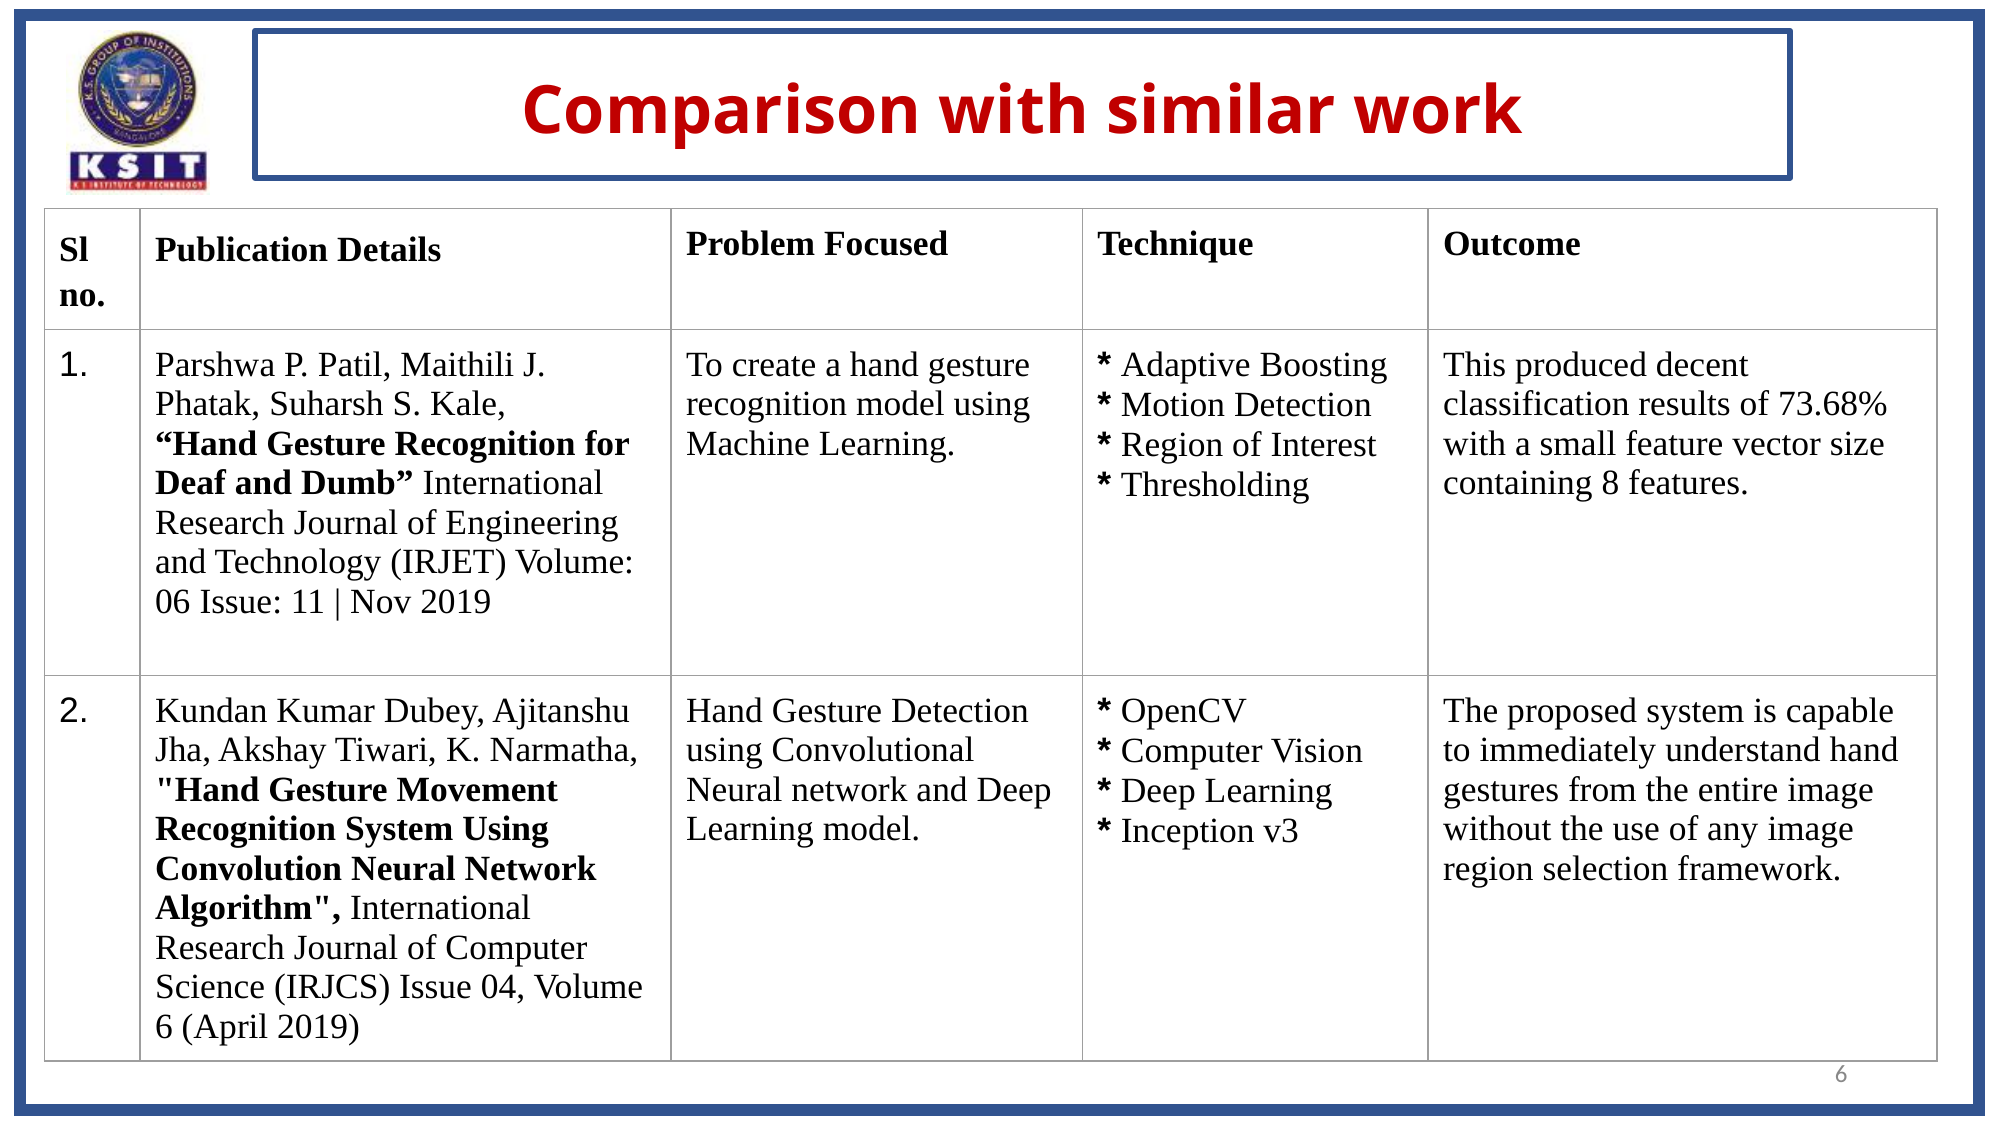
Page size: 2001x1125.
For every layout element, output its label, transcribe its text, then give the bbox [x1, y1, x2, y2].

table_header Sl no. [45, 209, 139, 329]
slide_number ‹#› [1412, 1062, 1863, 1103]
table_cell 1. [45, 330, 139, 675]
table_cell * Adaptive Boosting * Motion Detection * Region of Interest * Thresholding [1083, 330, 1427, 675]
picture [66, 30, 210, 196]
text_box [19, 14, 1979, 1111]
table_cell Kundan Kumar Dubey, Ajitanshu Jha, Akshay Tiwari, K. Narmatha, "Hand Gesture Movement Recognition System Using Convolution Neural Network Algorithm", International Research Journal of Computer Science (IRJCS) Issue 04, Volume 6 (April 2019) [141, 676, 670, 1060]
table_cell This produced decent classification results of 73.68% with a small feature vector size containing 8 features. [1429, 330, 1936, 675]
table_cell The proposed system is capable to immediately understand hand gestures from the entire image without the use of any image region selection framework. [1429, 676, 1936, 1060]
table_header Publication Details [141, 209, 670, 329]
table_cell * OpenCV * Computer Vision * Deep Learning * Inception v3 [1083, 676, 1427, 1060]
table_cell 2. [45, 676, 139, 1060]
table_header Technique [1083, 209, 1427, 329]
table_header Outcome [1429, 209, 1936, 329]
table_cell To create a hand gesture recognition model using Machine Learning. [672, 330, 1082, 675]
table_cell Hand Gesture Detection using Convolutional Neural network and Deep Learning model. [672, 676, 1082, 1060]
table_header Problem Focused [672, 209, 1082, 329]
table_cell Parshwa P. Patil, Maithili J. Phatak, Suharsh S. Kale, “Hand Gesture Recognition for Deaf and Dumb” International Research Journal of Engineering and Technology (IRJET) Volume: 06 Issue: 11 | Nov 2019 [141, 330, 670, 675]
